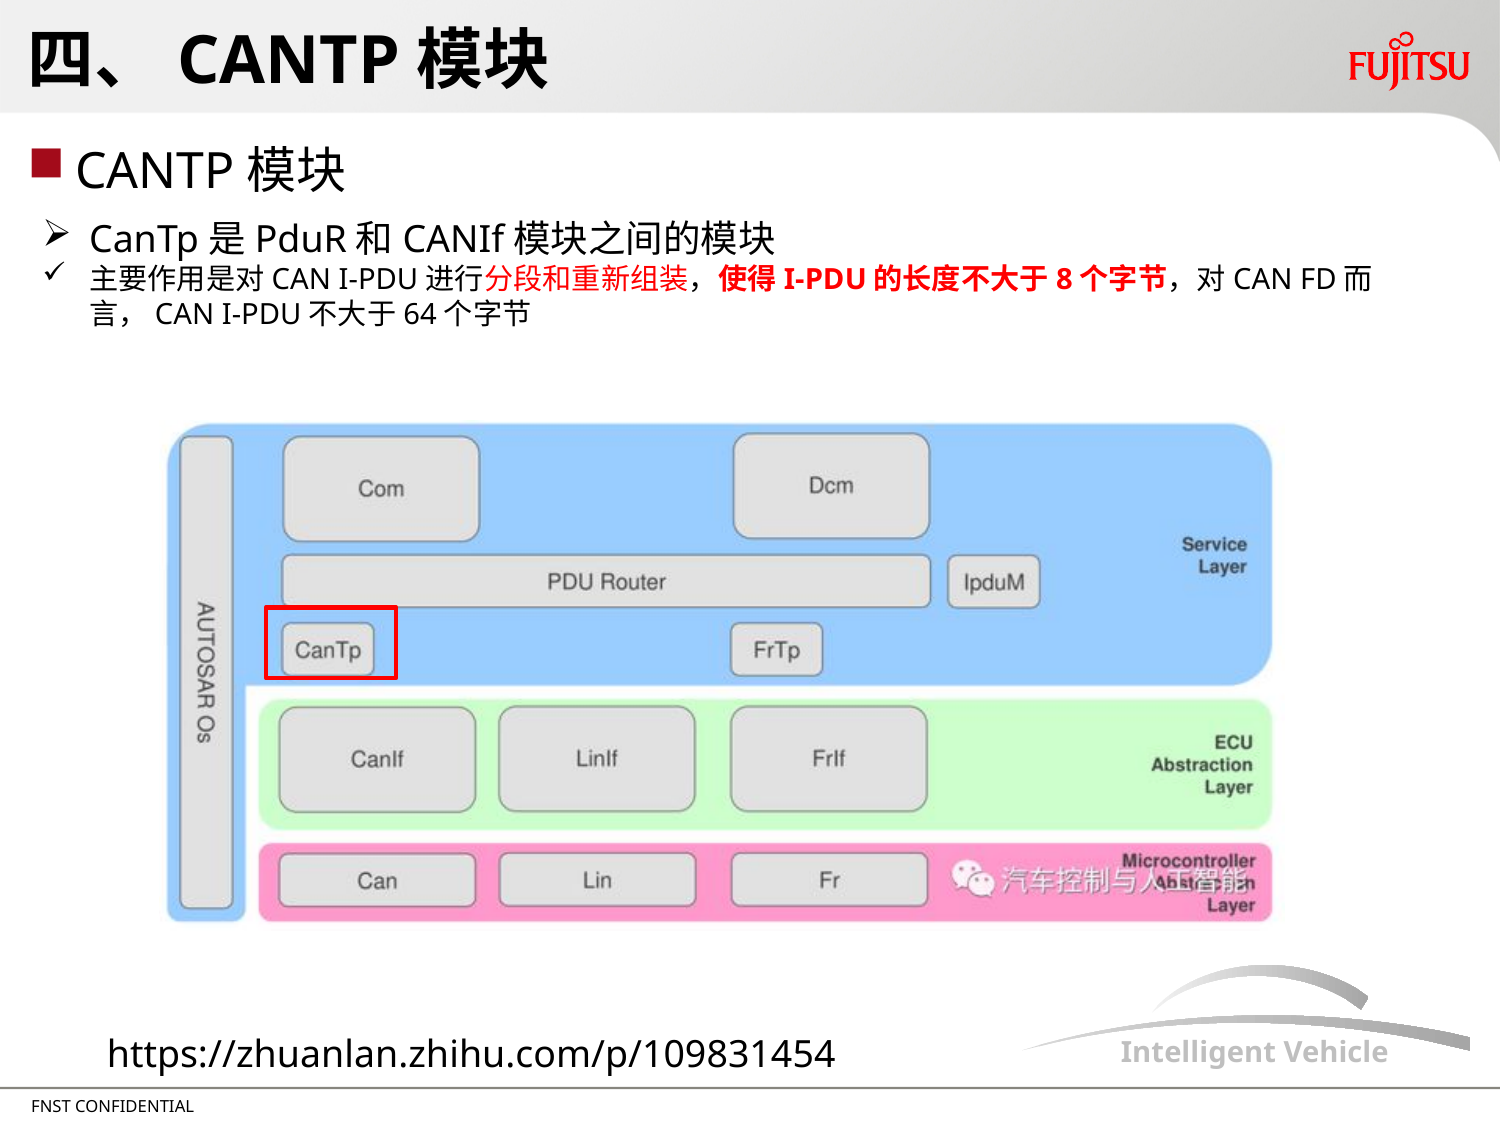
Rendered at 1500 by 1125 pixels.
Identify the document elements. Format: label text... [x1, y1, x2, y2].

text_box https://zhuanlan.zhihu.com/p/109831454 [27, 1023, 916, 1083]
list CANTP模块 [27, 142, 1469, 208]
text_box CanTp是PduR和CANIf模块之间的模块 主要作用是对CAN I-PDU进行分段和重新组装，使得I-PDU的长度不大于8个字节，对CAN FD而言，CAN I-PDU不大于64个字节 [27, 208, 1473, 378]
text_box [159, 420, 1285, 931]
picture [0, 0, 1500, 176]
title 四、CANTP模块 [27, 0, 1317, 114]
